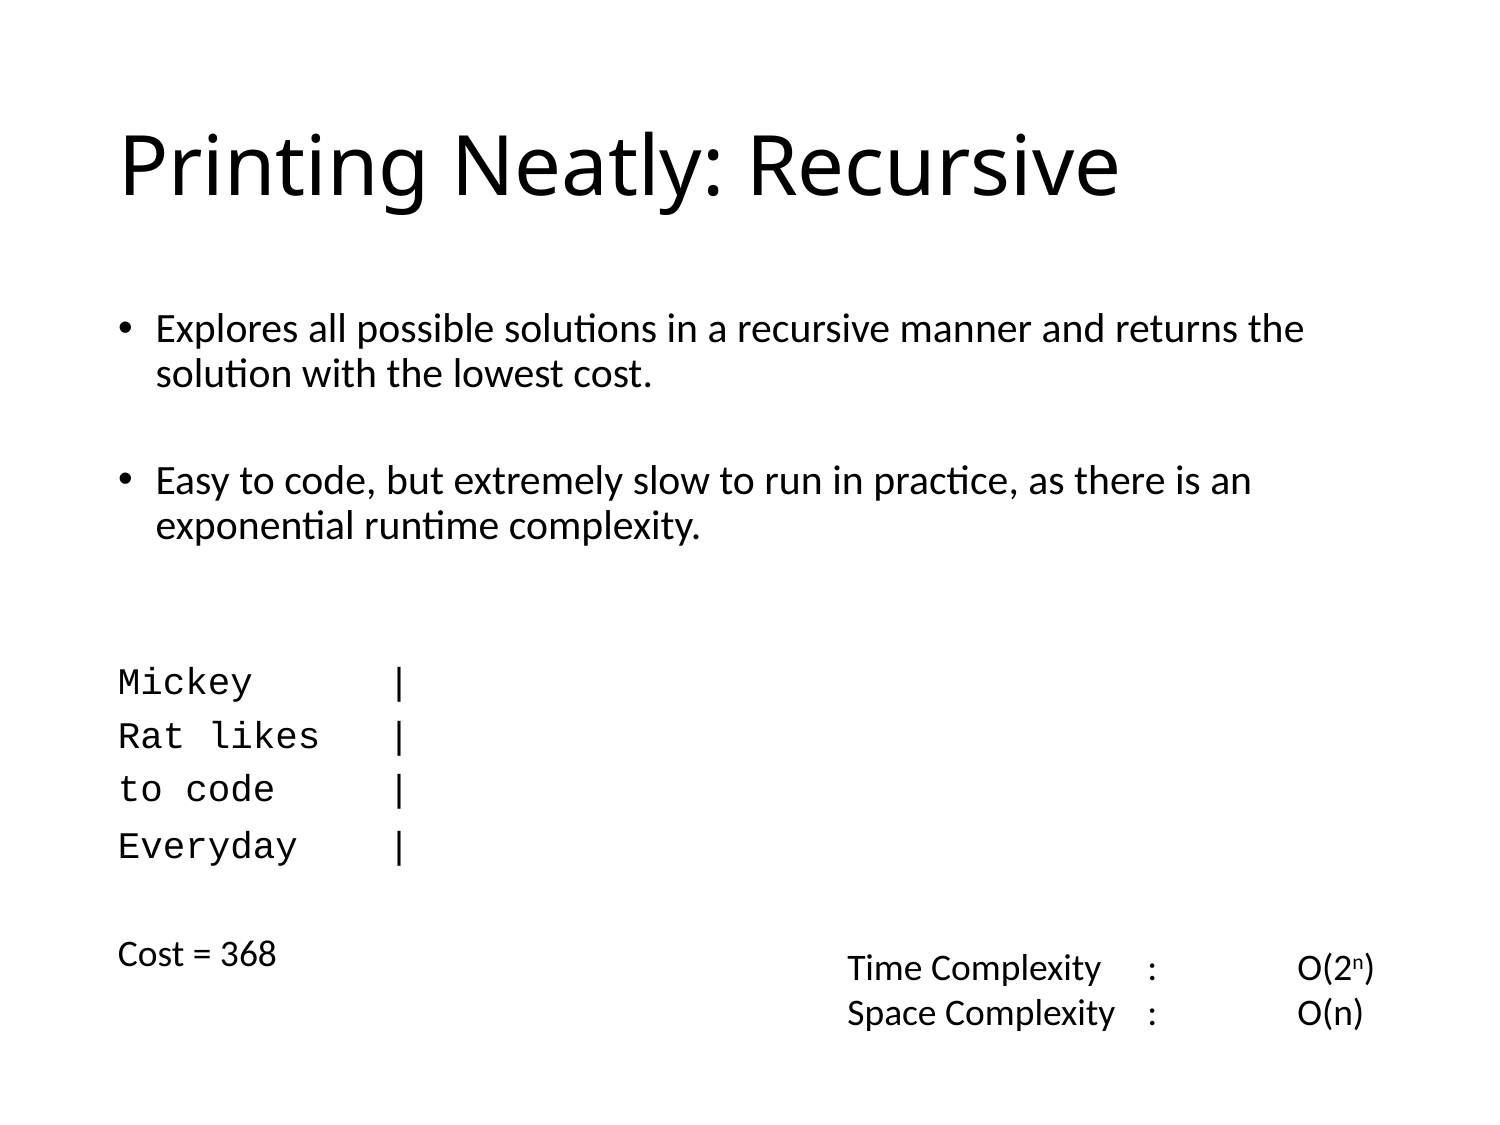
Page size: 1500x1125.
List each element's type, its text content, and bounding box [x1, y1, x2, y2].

text_box Time Complexity : O(2n) Space Complexity : O(n) [832, 935, 1426, 1041]
text_box Mickey | Rat likes | to code | Everyday | Cost = 368 [103, 649, 1409, 982]
list Explores all possible solutions in a recursive manner and returns the solution with the lowest cost. Easy to code, but extremely slow to run in practice, as there is an exponential runtime complexity. [103, 299, 1397, 647]
title Printing Neatly: Recursive [103, 59, 1397, 278]
